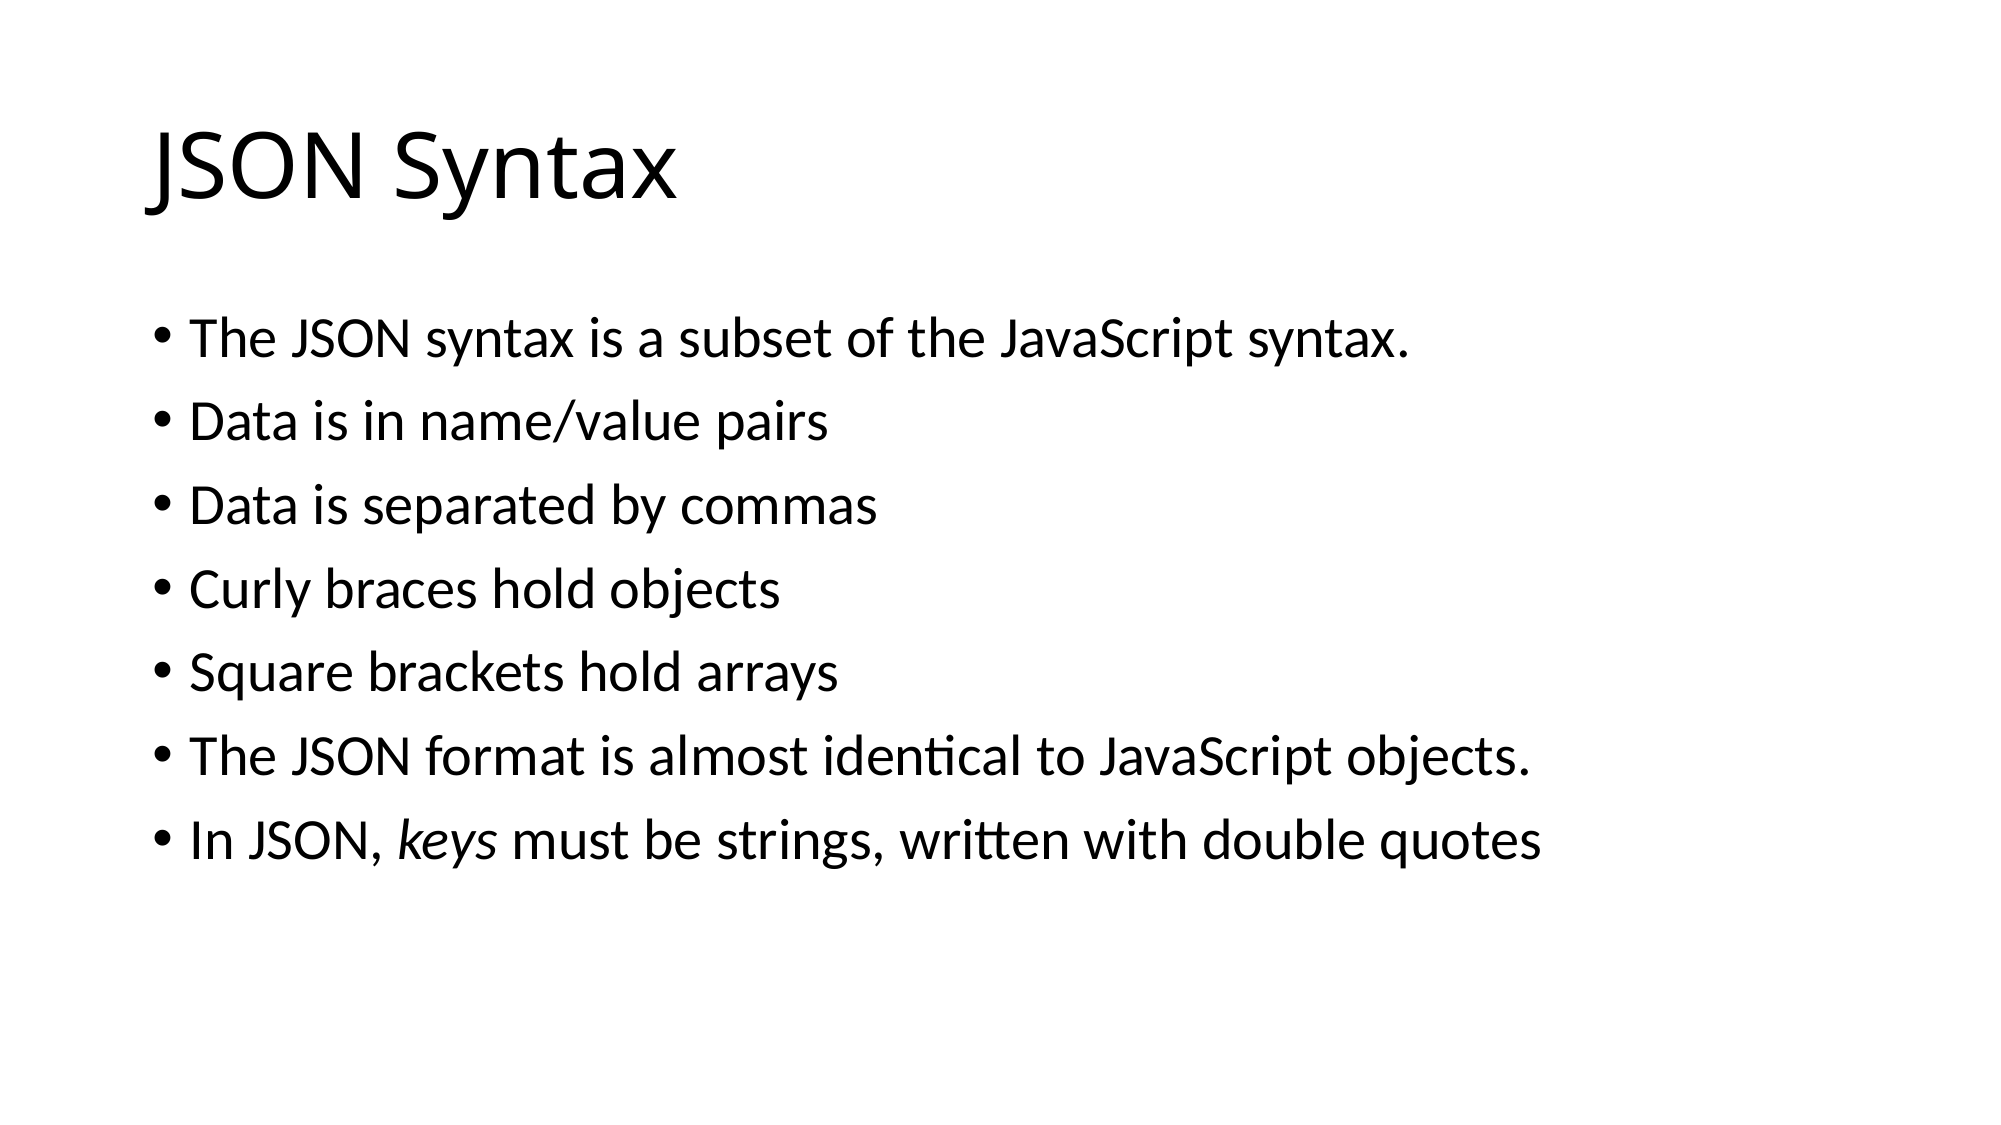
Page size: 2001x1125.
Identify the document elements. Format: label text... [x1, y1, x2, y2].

list The JSON syntax is a subset of the JavaScript syntax. Data is in name/value pairs Data is separated by commas Curly braces hold objects Square brackets hold arrays The JSON format is almost identical to JavaScript objects. In JSON, keys must be strings, written with double quotes [137, 299, 1863, 1014]
title JSON Syntax [137, 59, 1863, 278]
